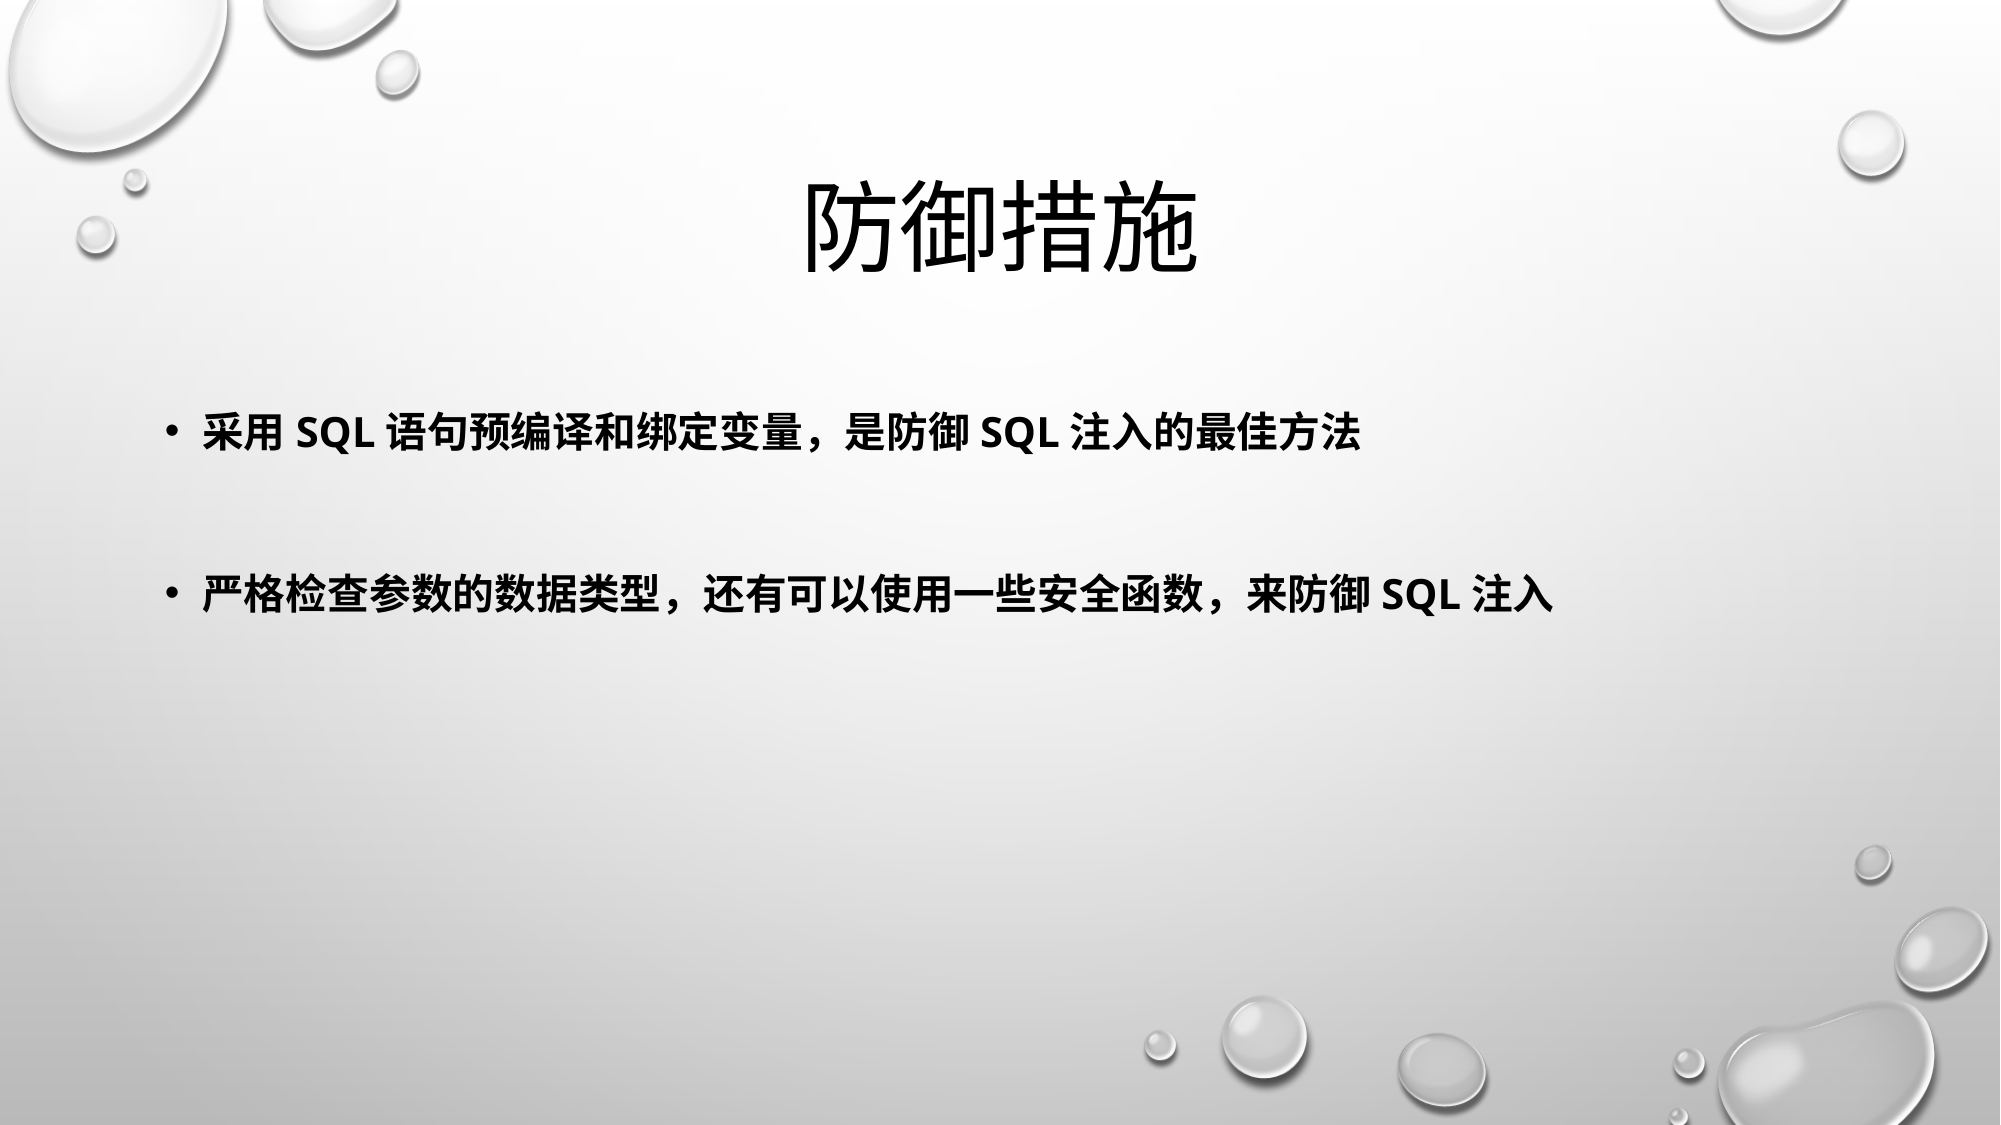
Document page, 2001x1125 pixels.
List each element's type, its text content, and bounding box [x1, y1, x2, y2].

picture [0, 0, 2000, 1125]
title 防御措施 [149, 101, 1851, 364]
list 采用sql语句预编译和绑定变量，是防御sql注入的最佳方法 严格检查参数的数据类型，还有可以使用一些安全函数，来防御sql注入 [149, 388, 1850, 950]
